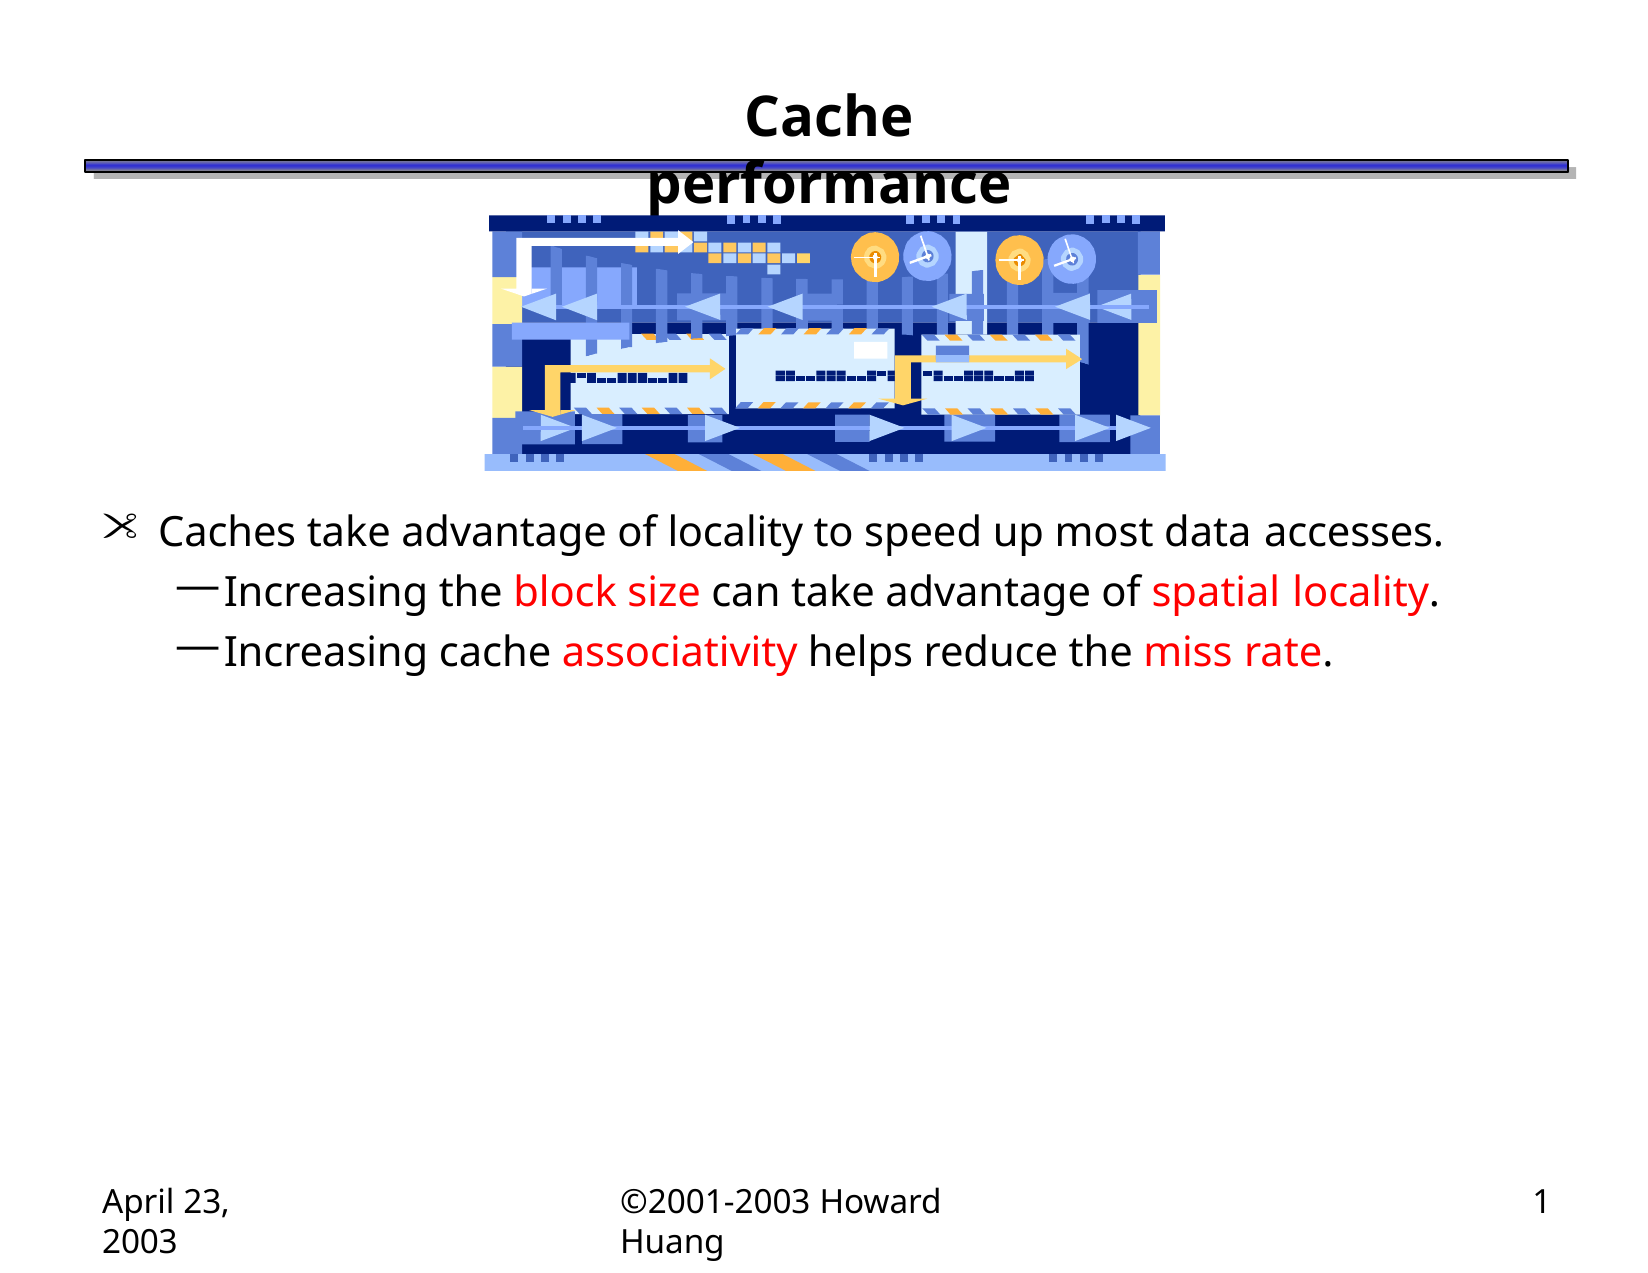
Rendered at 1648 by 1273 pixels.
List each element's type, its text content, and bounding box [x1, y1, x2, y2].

text_box [540, 414, 576, 428]
text_box [582, 429, 623, 445]
text_box [803, 328, 822, 335]
text_box 1 [1530, 1180, 1552, 1221]
text_box [1050, 307, 1090, 323]
text_box [864, 245, 887, 269]
text_box [1064, 238, 1072, 256]
text_box [655, 268, 668, 304]
text_box [835, 414, 869, 428]
text_box [878, 232, 918, 306]
text_box [492, 278, 523, 324]
text_box [867, 370, 877, 376]
text_box [687, 407, 705, 414]
text_box [515, 411, 575, 445]
text_box [831, 307, 843, 328]
text_box [677, 293, 719, 306]
text_box [989, 334, 1008, 341]
text_box [951, 415, 987, 442]
text_box [850, 232, 900, 283]
text_box [887, 370, 894, 376]
text_box [970, 348, 1083, 370]
text_box [698, 454, 762, 471]
text_box [556, 232, 869, 306]
text_box [782, 253, 796, 264]
text_box [635, 231, 649, 237]
text_box [723, 336, 944, 428]
text_box [767, 253, 781, 264]
text_box [984, 307, 988, 334]
text_box [735, 328, 754, 335]
text_box [866, 281, 878, 304]
text_box [1059, 429, 1110, 443]
text_box [677, 307, 728, 321]
text_box [1019, 322, 1042, 334]
text_box [775, 370, 785, 376]
text_box [1050, 292, 1090, 306]
text_box [736, 328, 895, 409]
text_box [948, 322, 955, 334]
text_box [988, 307, 1006, 322]
text_box [492, 367, 523, 417]
text_box [848, 402, 867, 409]
text_box [887, 376, 894, 382]
text_box [489, 215, 1165, 232]
text_box [826, 370, 836, 376]
text_box [561, 293, 598, 321]
text_box [598, 267, 621, 306]
text_box [967, 293, 984, 306]
text_box [644, 454, 708, 471]
text_box [913, 277, 936, 306]
text_box [734, 402, 754, 409]
text_box [922, 408, 941, 415]
text_box [1025, 370, 1034, 376]
text_box [1137, 232, 1160, 275]
text_box [816, 376, 826, 382]
text_box [627, 378, 637, 383]
text_box [767, 242, 781, 253]
text_box [738, 322, 761, 328]
text_box [532, 246, 550, 267]
text_box [836, 376, 846, 382]
text_box [955, 321, 971, 334]
text_box [843, 307, 866, 322]
text_box [919, 235, 928, 254]
text_box [1006, 282, 1019, 304]
text_box [623, 415, 687, 428]
text_box [955, 232, 988, 306]
text_box [988, 232, 1138, 306]
text_box [621, 263, 633, 304]
text_box [573, 407, 592, 414]
text_box [785, 454, 838, 471]
text_box [984, 370, 994, 376]
text_box [1097, 290, 1157, 323]
text_box Caches take advantage of locality to speed up most data accesses. Increasing the block size can take advantage of spatial locality. Increasing cache associativity helps reduce the miss rate. [99, 504, 1524, 675]
text_box [677, 454, 729, 471]
text_box [641, 333, 655, 340]
text_box [668, 322, 691, 334]
text_box [708, 242, 722, 253]
text_box [949, 293, 965, 299]
text_box [802, 307, 837, 321]
text_box [988, 322, 1006, 334]
text_box [867, 376, 877, 382]
text_box [655, 307, 668, 344]
text_box [773, 322, 796, 328]
text_box [752, 253, 766, 264]
text_box [687, 429, 723, 443]
text_box [617, 373, 627, 378]
text_box [668, 307, 691, 322]
text_box [1088, 160, 1577, 179]
text_box [619, 407, 638, 414]
text_box [738, 307, 761, 322]
text_box [664, 246, 678, 253]
text_box [878, 355, 935, 406]
text_box [664, 231, 678, 237]
text_box [966, 334, 985, 341]
text_box [585, 255, 598, 301]
text_box [1013, 254, 1026, 267]
text_box [952, 429, 996, 442]
text_box [1042, 259, 1054, 304]
text_box [835, 429, 869, 442]
text_box [587, 378, 596, 383]
text_box ©2001-2003 Howard Huang [618, 1180, 1025, 1261]
text_box [1096, 307, 1132, 320]
text_box [944, 334, 963, 341]
text_box [668, 333, 682, 340]
text_box [964, 376, 974, 382]
text_box [492, 232, 523, 278]
text_box [705, 414, 741, 442]
text_box [650, 246, 664, 253]
text_box [903, 231, 952, 281]
text_box [1019, 307, 1042, 322]
text_box [1060, 249, 1069, 261]
title Cache performance [568, 79, 1088, 215]
text_box [1053, 259, 1070, 267]
text_box [964, 370, 974, 376]
text_box [901, 307, 913, 336]
text_box [723, 253, 737, 264]
text_box [566, 378, 576, 383]
text_box [797, 253, 810, 264]
text_box [869, 251, 882, 264]
text_box [796, 278, 808, 295]
text_box [562, 267, 585, 306]
text_box [1006, 307, 1019, 334]
text_box [1116, 414, 1151, 442]
text_box [633, 322, 655, 334]
text_box [511, 322, 630, 340]
text_box [550, 246, 562, 306]
text_box April 23, 2003 [99, 1180, 312, 1261]
text_box [921, 334, 1080, 357]
text_box [936, 273, 948, 304]
text_box [691, 273, 703, 293]
text_box [726, 307, 738, 337]
text_box [1079, 414, 1110, 427]
text_box [854, 341, 888, 359]
text_box [974, 370, 984, 376]
text_box [878, 322, 936, 355]
text_box [1014, 370, 1024, 376]
text_box [1035, 408, 1054, 415]
text_box [627, 373, 637, 378]
text_box [944, 415, 951, 428]
text_box [918, 244, 939, 268]
text_box [521, 293, 557, 321]
text_box [681, 231, 693, 240]
text_box [678, 373, 688, 378]
text_box [971, 321, 984, 334]
text_box [621, 307, 633, 350]
text_box [85, 160, 568, 173]
text_box [678, 378, 688, 383]
text_box [1034, 334, 1053, 341]
text_box [995, 235, 1044, 286]
text_box [781, 328, 800, 335]
text_box [933, 370, 943, 376]
text_box [1013, 408, 1031, 415]
text_box [585, 340, 598, 357]
text_box [587, 373, 596, 378]
text_box [723, 242, 737, 253]
text_box [1057, 334, 1076, 341]
text_box [737, 253, 752, 264]
text_box [839, 454, 1166, 471]
text_box [709, 407, 728, 414]
text_box [1075, 415, 1110, 442]
text_box [990, 408, 1009, 415]
text_box [635, 246, 649, 253]
text_box [1138, 274, 1161, 416]
text_box [826, 328, 845, 335]
text_box [691, 321, 703, 339]
text_box [1130, 415, 1160, 454]
text_box [540, 429, 573, 442]
text_box [500, 230, 694, 297]
text_box [802, 402, 821, 409]
text_box [826, 376, 836, 382]
text_box [85, 173, 568, 179]
text_box [984, 376, 994, 382]
text_box [523, 232, 635, 237]
text_box [944, 429, 951, 442]
text_box [870, 402, 889, 409]
text_box [1047, 234, 1096, 284]
text_box [633, 307, 655, 322]
text_box [757, 402, 776, 409]
text_box [843, 322, 866, 328]
text_box [1008, 248, 1031, 272]
text_box [971, 270, 984, 293]
text_box [686, 333, 705, 340]
text_box [871, 328, 890, 335]
text_box [785, 370, 795, 376]
text_box [935, 345, 970, 355]
text_box [687, 415, 705, 428]
text_box [758, 328, 777, 335]
text_box [936, 309, 948, 334]
text_box [773, 310, 796, 322]
text_box [753, 454, 816, 471]
text_box [570, 334, 729, 415]
text_box [825, 402, 844, 409]
text_box [785, 376, 795, 382]
text_box [974, 376, 984, 382]
text_box [703, 322, 726, 334]
text_box [650, 231, 664, 237]
text_box [780, 402, 799, 409]
text_box [737, 242, 752, 253]
text_box [761, 307, 773, 328]
text_box [708, 253, 722, 264]
text_box [637, 378, 648, 383]
text_box [1077, 278, 1089, 292]
text_box [1042, 307, 1054, 334]
text_box [596, 407, 615, 414]
text_box [923, 249, 934, 263]
text_box [945, 408, 964, 415]
text_box [767, 264, 781, 275]
text_box [668, 373, 678, 378]
text_box [1160, 215, 1171, 471]
text_box [1058, 408, 1077, 415]
text_box [996, 415, 1059, 428]
text_box [721, 293, 728, 306]
text_box [731, 454, 784, 471]
text_box [1098, 293, 1132, 306]
text_box [767, 293, 803, 320]
text_box [913, 307, 936, 322]
text_box [633, 267, 637, 306]
text_box [836, 370, 846, 376]
text_box [878, 307, 901, 322]
text_box [726, 276, 738, 304]
text_box [583, 414, 623, 428]
text_box [617, 378, 627, 383]
text_box [803, 293, 837, 306]
text_box [848, 328, 867, 335]
text_box [641, 407, 660, 414]
text_box [1088, 160, 1568, 173]
text_box [709, 415, 723, 421]
text_box [585, 316, 598, 322]
text_box [1077, 323, 1089, 365]
text_box [523, 267, 550, 305]
text_box [967, 408, 986, 415]
text_box [523, 307, 585, 322]
text_box [936, 232, 955, 300]
text_box [492, 417, 523, 454]
text_box [803, 322, 831, 328]
text_box [909, 255, 925, 265]
text_box [761, 277, 773, 304]
text_box [1080, 322, 1138, 428]
text_box [693, 242, 708, 253]
text_box [1012, 334, 1031, 341]
text_box [816, 370, 826, 376]
text_box [935, 355, 970, 363]
text_box [575, 415, 581, 428]
text_box [529, 358, 726, 417]
text_box [664, 407, 683, 414]
text_box [1054, 323, 1077, 334]
text_box [566, 373, 576, 378]
text_box [901, 276, 913, 304]
text_box [956, 415, 996, 428]
text_box [1055, 293, 1091, 320]
text_box [1014, 376, 1024, 382]
text_box [1090, 307, 1097, 322]
text_box [708, 333, 727, 340]
text_box [637, 373, 648, 378]
text_box [866, 307, 878, 328]
text_box [668, 378, 678, 383]
text_box [916, 246, 924, 258]
text_box [949, 307, 984, 321]
text_box [831, 279, 843, 304]
text_box [523, 340, 570, 411]
text_box [752, 242, 766, 253]
text_box [1063, 247, 1084, 271]
text_box [775, 376, 785, 382]
text_box [523, 429, 1130, 454]
text_box [681, 244, 693, 253]
text_box [921, 334, 940, 341]
text_box [492, 324, 523, 367]
text_box [807, 454, 870, 471]
text_box [1059, 415, 1075, 428]
text_box [484, 454, 676, 471]
text_box [1067, 252, 1079, 266]
text_box [598, 307, 621, 322]
text_box [869, 414, 905, 442]
text_box [1025, 376, 1034, 382]
text_box [921, 362, 1080, 415]
text_box [581, 414, 617, 442]
text_box [693, 231, 708, 242]
text_box [685, 293, 721, 320]
text_box [931, 293, 967, 320]
text_box [1017, 257, 1023, 264]
text_box [933, 376, 943, 382]
